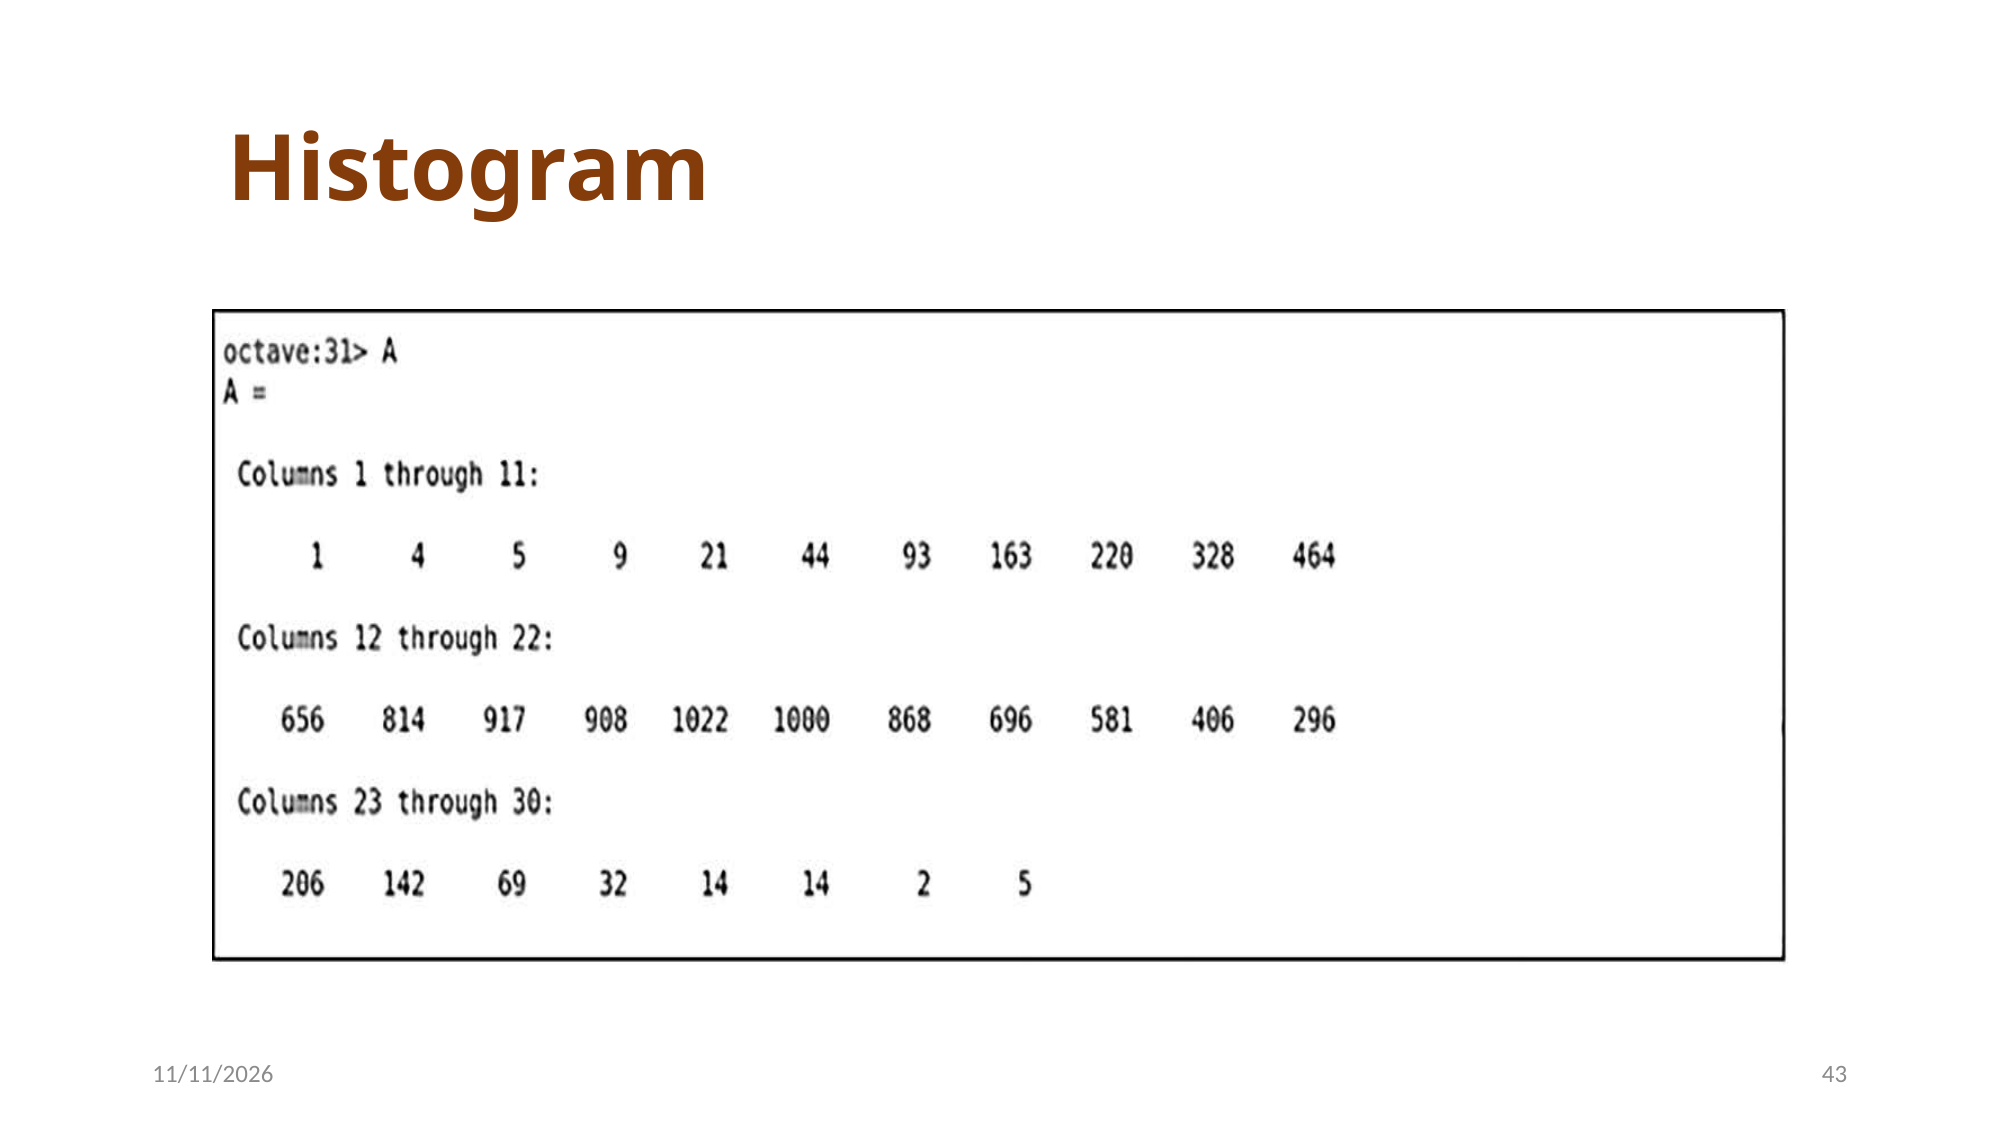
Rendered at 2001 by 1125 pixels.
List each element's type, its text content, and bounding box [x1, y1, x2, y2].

slide_number 43 [1412, 1042, 1863, 1103]
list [212, 309, 1788, 965]
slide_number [137, 1042, 588, 1103]
title Histogram [212, 103, 1788, 239]
